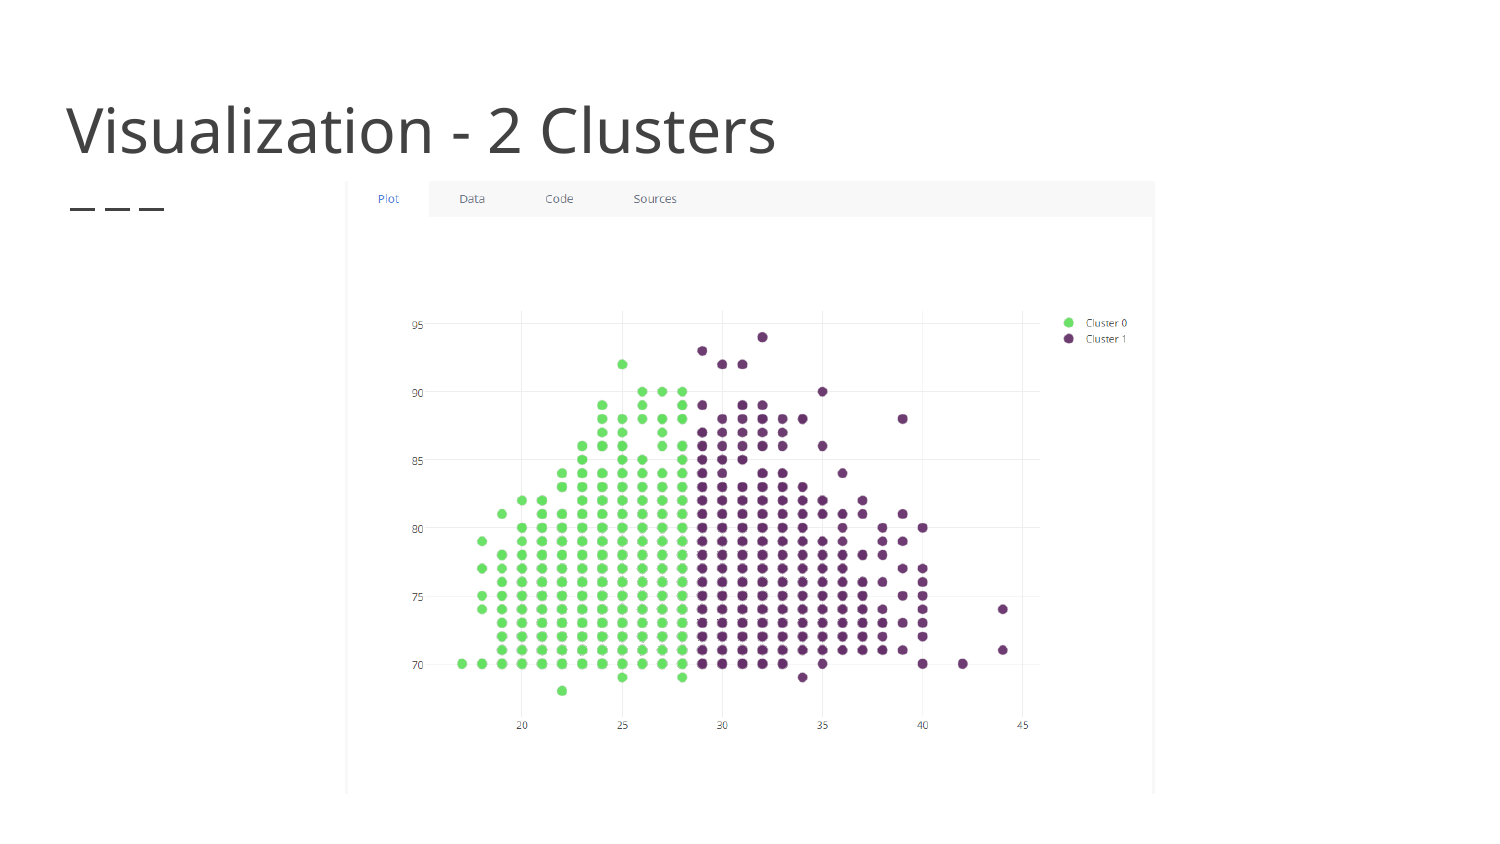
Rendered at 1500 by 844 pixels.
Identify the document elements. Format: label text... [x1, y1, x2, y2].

picture [344, 181, 1156, 794]
text_box Visualization - 2 Clusters [51, 61, 1449, 182]
